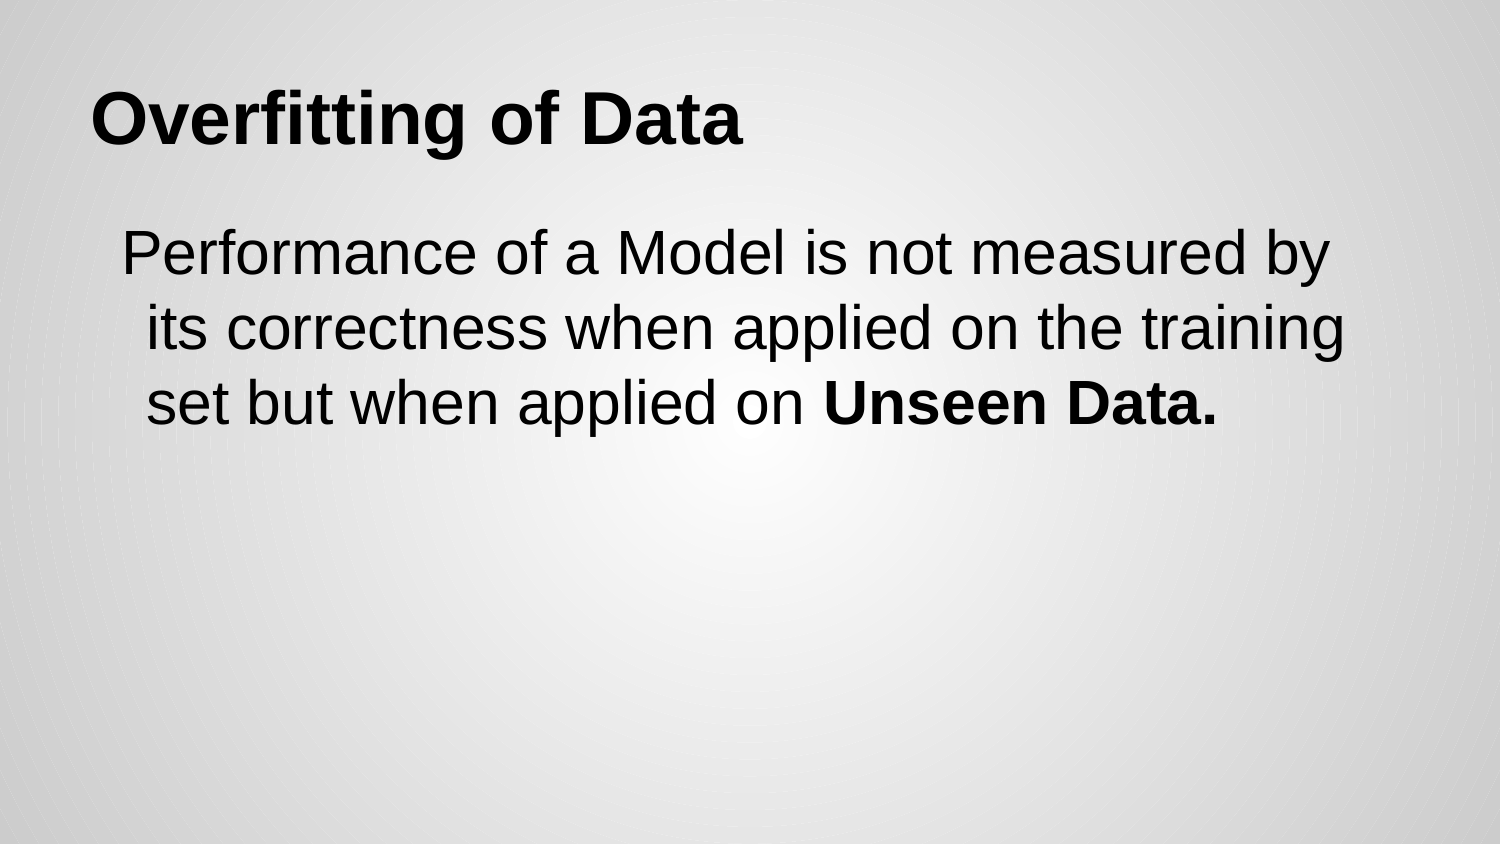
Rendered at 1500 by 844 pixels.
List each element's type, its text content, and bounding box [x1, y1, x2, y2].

title Overfitting of Data [75, 33, 1425, 175]
list Performance of a Model is not measured by its correctness when applied on the training set but when applied on Unseen Data. [75, 196, 1425, 808]
